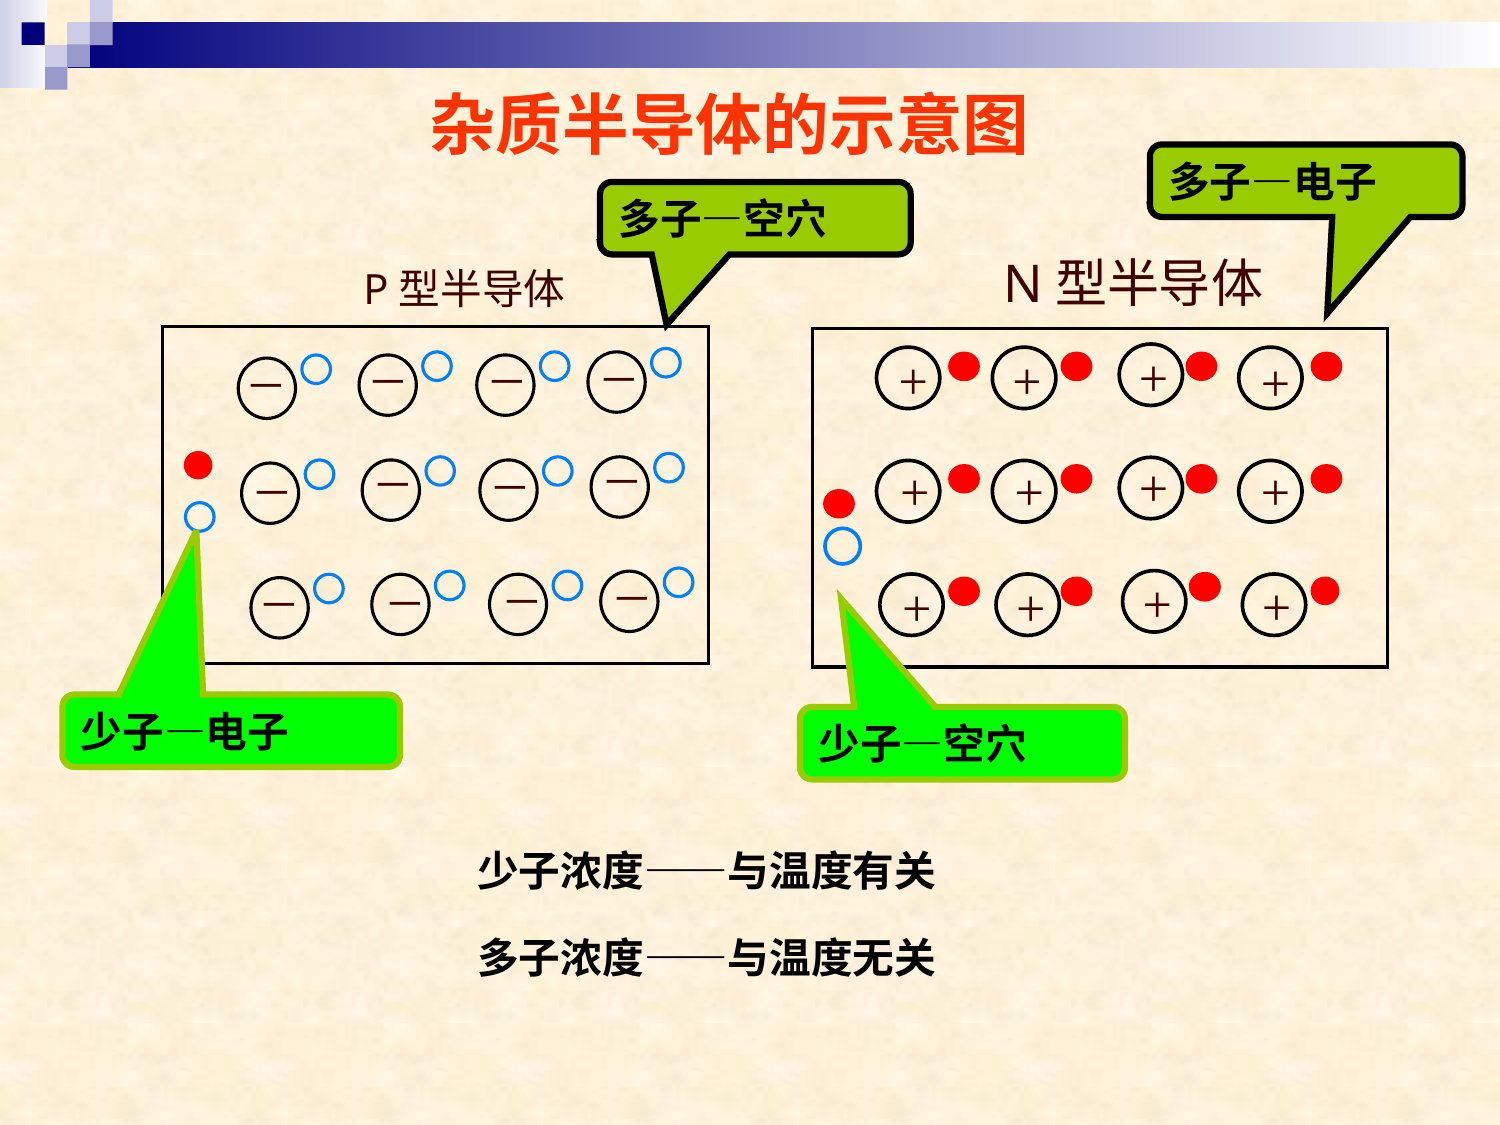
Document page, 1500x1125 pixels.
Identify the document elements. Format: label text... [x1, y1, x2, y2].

picture [0, 67, 1500, 1125]
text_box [812, 249, 1388, 667]
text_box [162, 262, 709, 664]
picture [47, 0, 89, 45]
text_box 少子—空穴 [799, 667, 1126, 780]
text_box 多子—电子 [1149, 144, 1463, 249]
text_box 多子—空穴 [599, 181, 911, 278]
text_box 多子浓度——与温度无关 [462, 924, 1075, 990]
picture [113, 0, 1500, 22]
text_box 少子浓度——与温度有关 [462, 837, 1075, 903]
text_box 杂质半导体的示意图 [414, 74, 1045, 171]
text_box 少子—电子 [62, 603, 400, 767]
